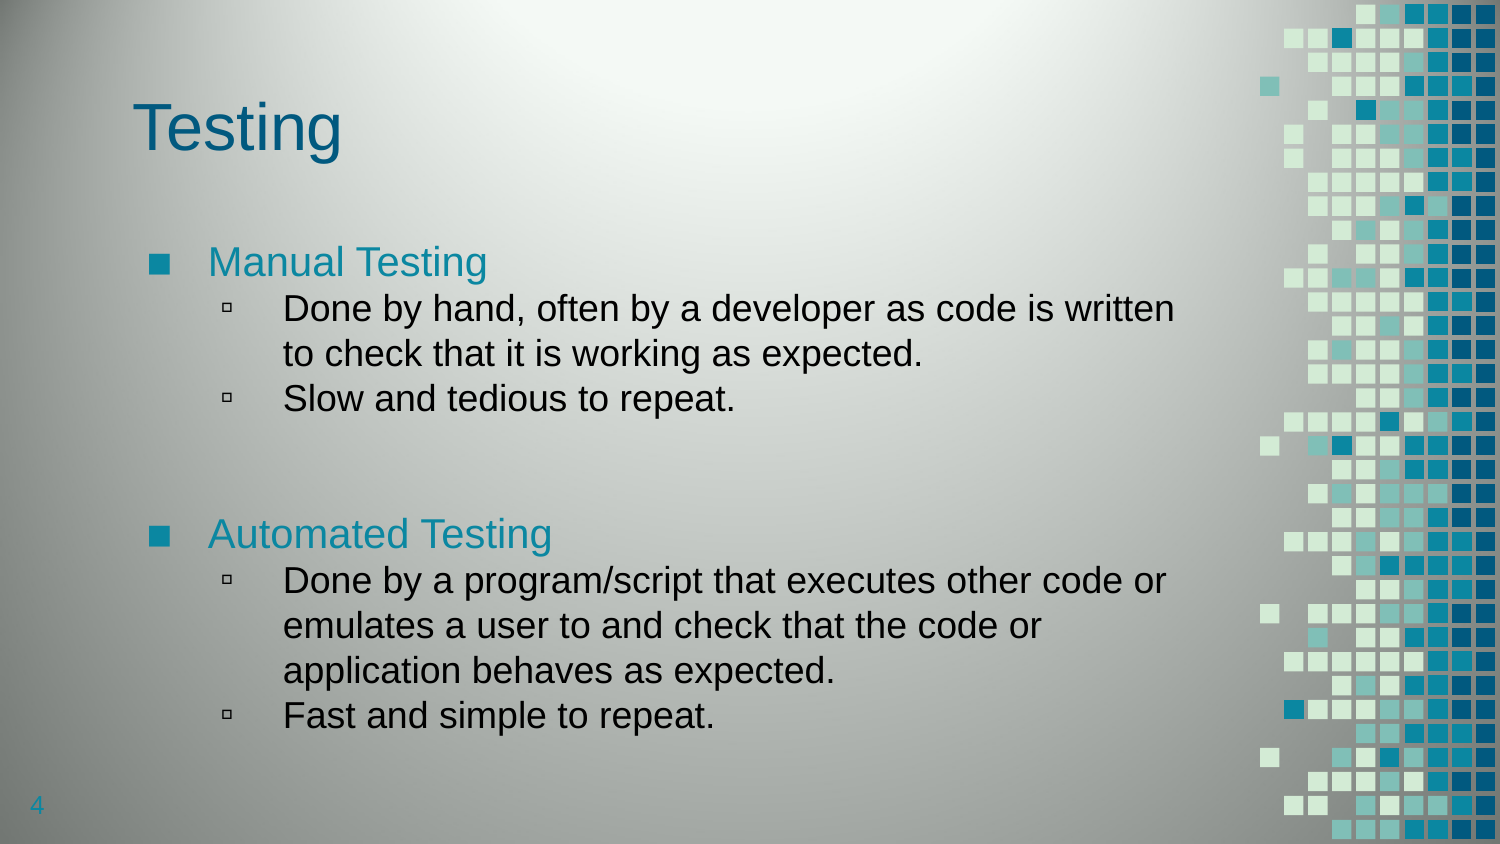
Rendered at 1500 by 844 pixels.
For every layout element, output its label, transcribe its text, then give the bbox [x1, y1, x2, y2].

picture [0, 0, 1500, 844]
slide_number 4 [15, 774, 105, 839]
list Manual Testing Done by hand, often by a developer as code is written to check that it is working as expected. Slow and tedious to repeat. Automated Testing Done by a program/script that executes other code or emulates a user to and check that the code or application behaves as expected. Fast and simple to repeat. [117, 219, 1227, 709]
title Testing [117, 38, 1227, 179]
